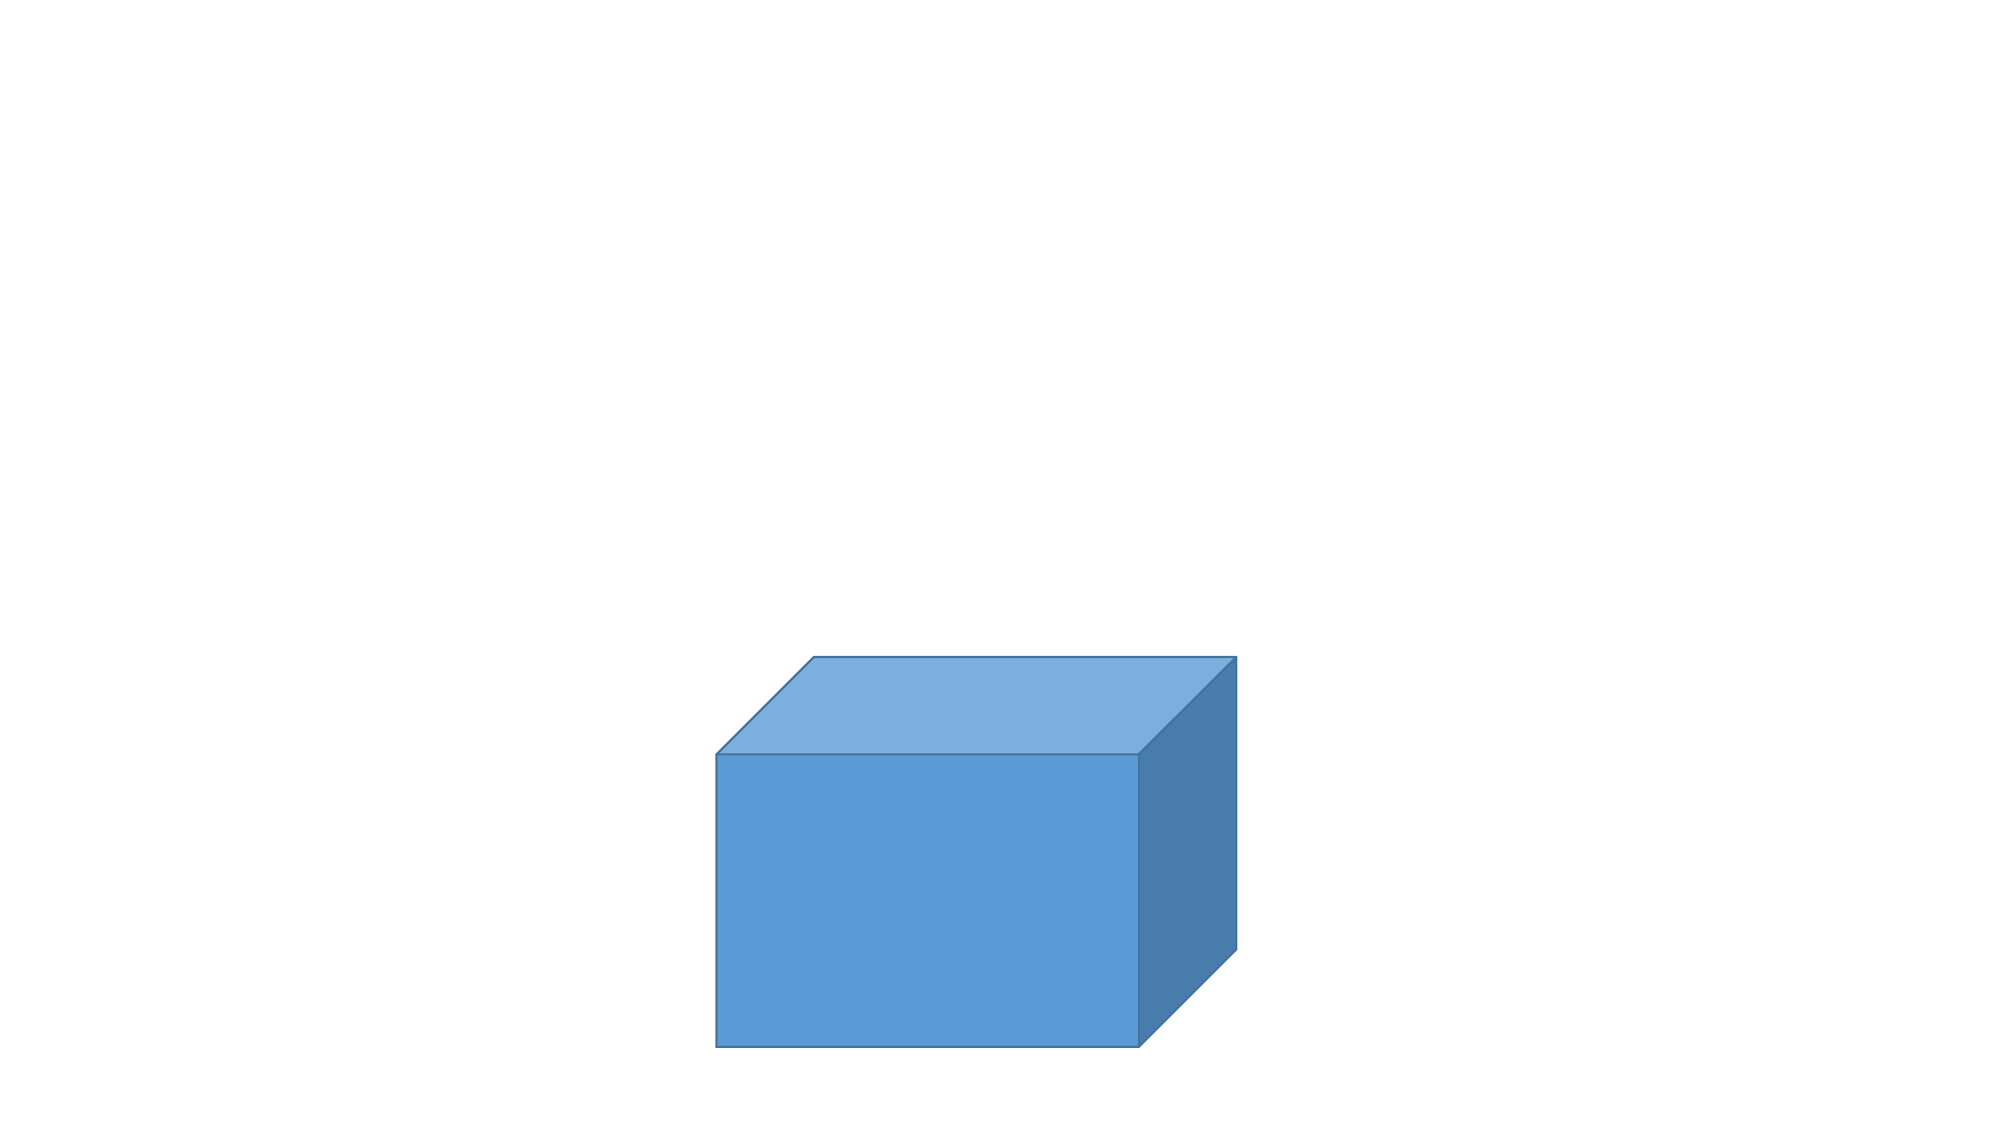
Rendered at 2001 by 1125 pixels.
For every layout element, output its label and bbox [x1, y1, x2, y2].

text_box [715, 655, 1238, 1048]
